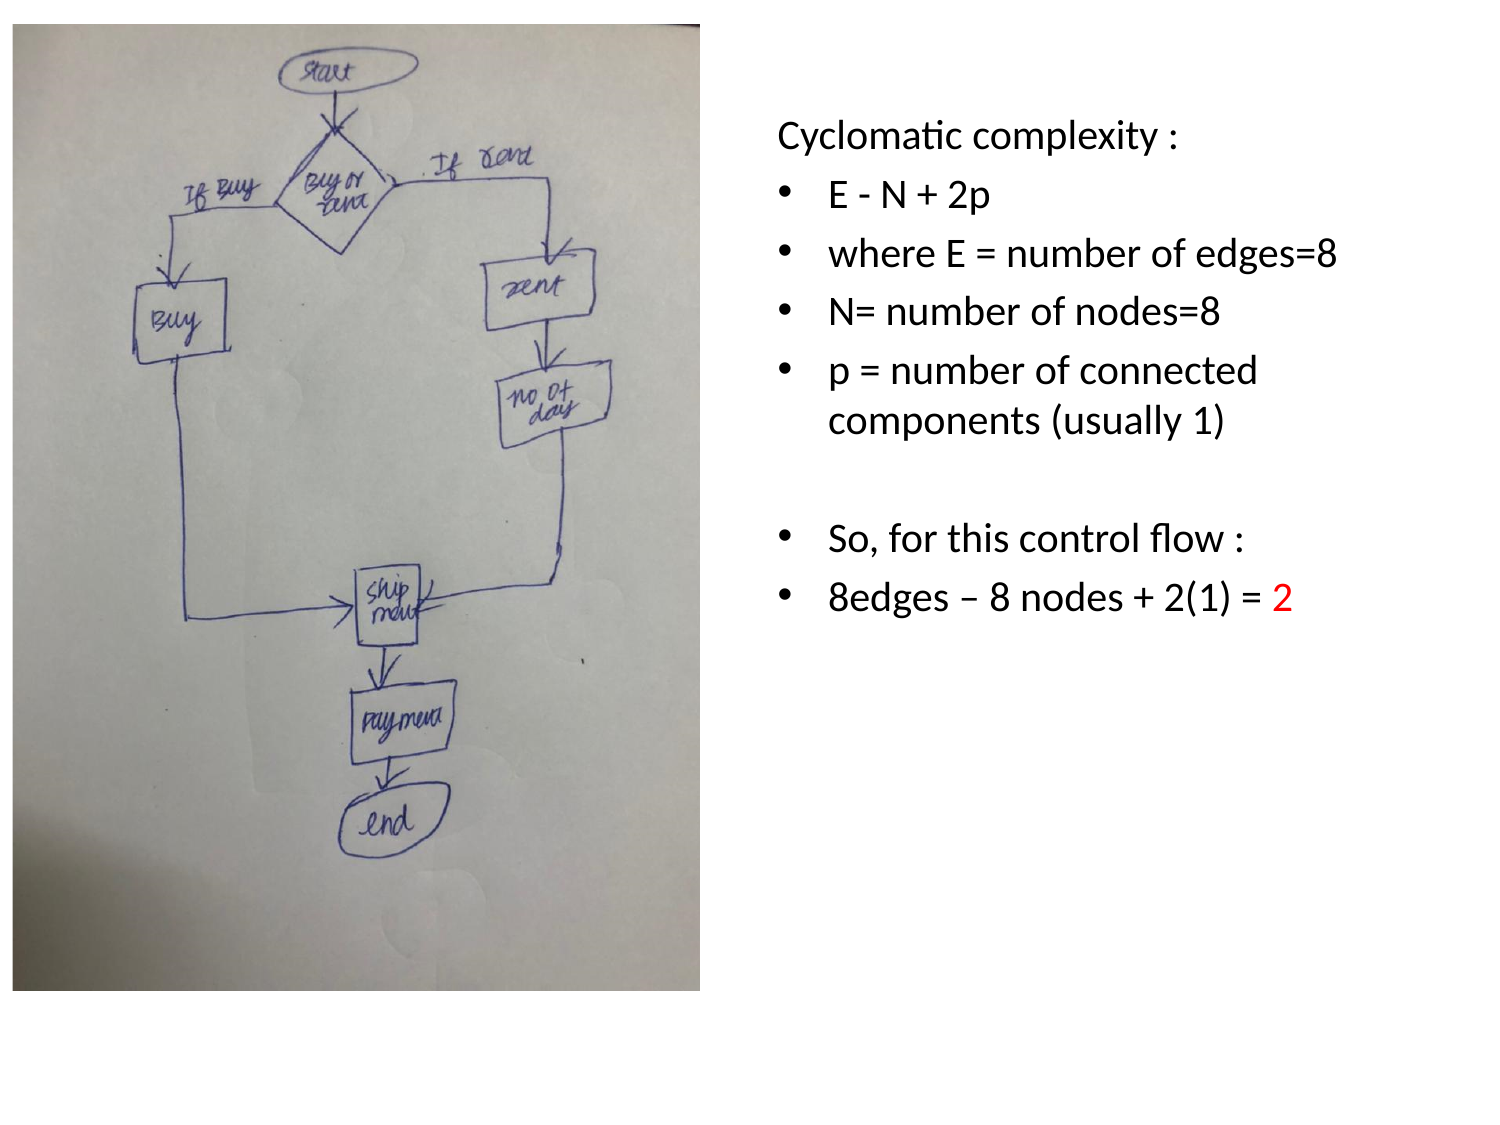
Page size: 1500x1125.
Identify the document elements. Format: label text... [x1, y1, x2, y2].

list Cyclomatic complexity : E - N + 2p where E = number of edges=8 N= number of nodes=8 p = number of connected components (usually 1) So, for this control flow : 8edges – 8 nodes + 2(1) = 2 [762, 99, 1363, 643]
picture [12, 24, 701, 992]
